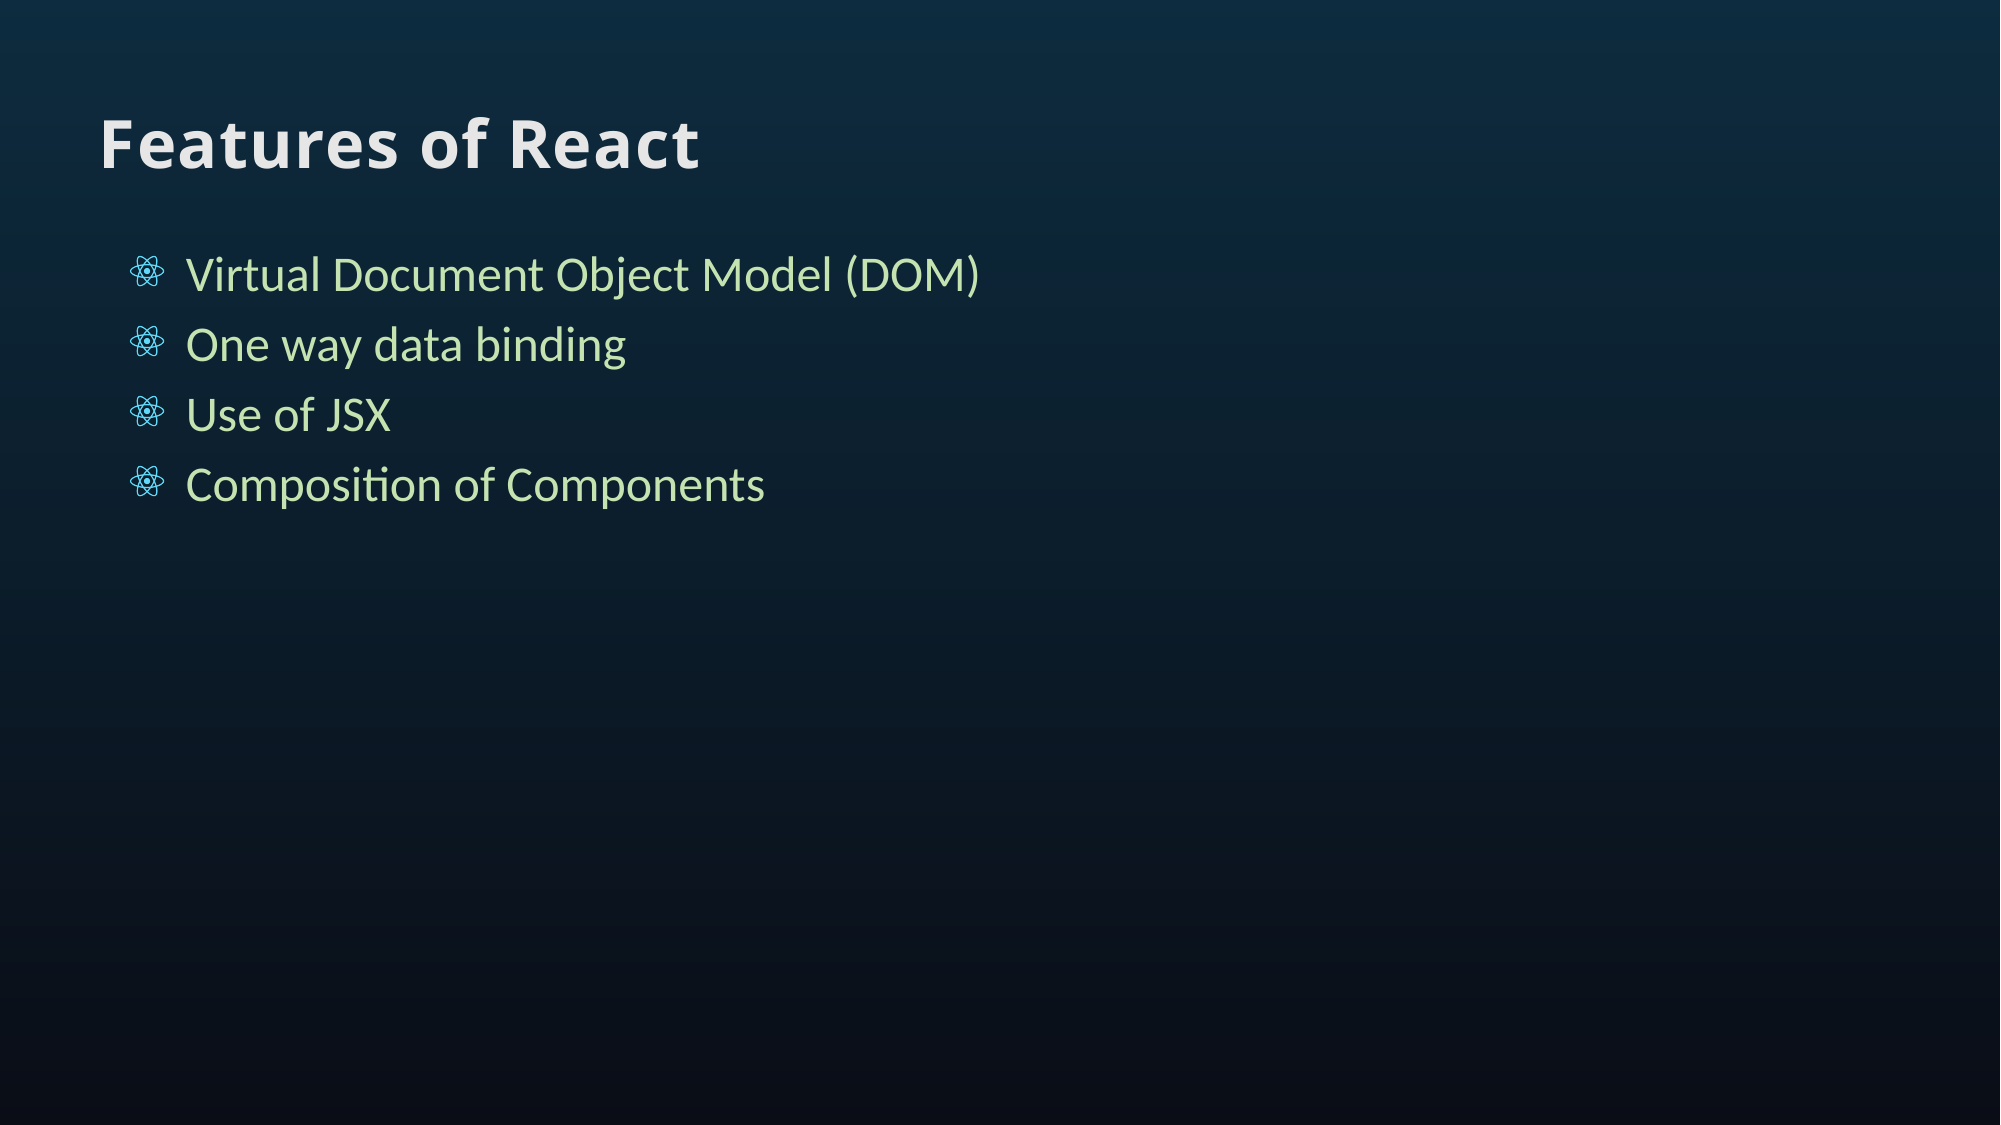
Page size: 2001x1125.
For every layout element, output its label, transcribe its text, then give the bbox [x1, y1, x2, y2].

title Features of React [83, 60, 1918, 234]
picture [129, 323, 165, 359]
picture [129, 463, 165, 499]
picture [129, 253, 165, 289]
text_box Virtual Document Object Model (DOM) One way data binding Use of JSX Composition of Components [114, 233, 1369, 583]
picture [129, 393, 165, 429]
